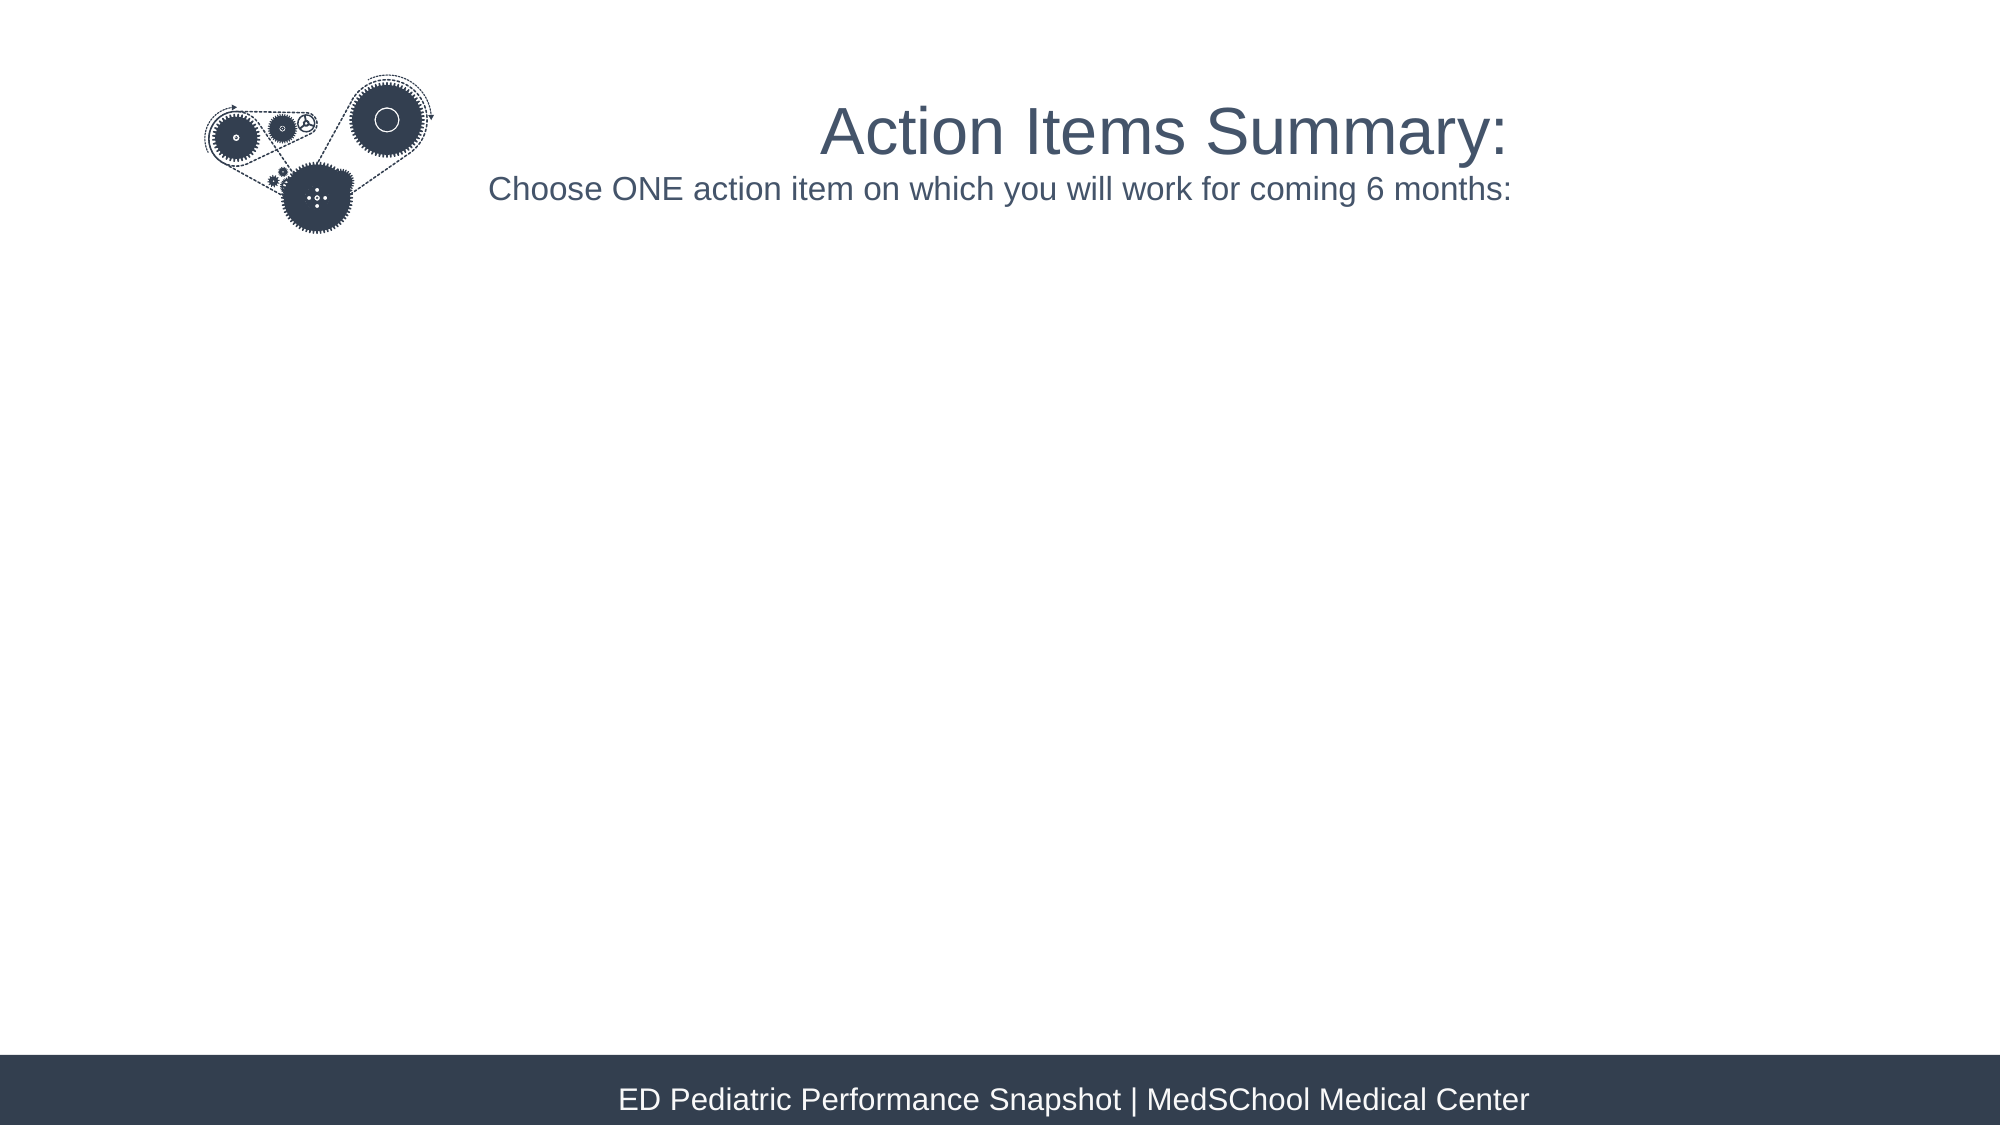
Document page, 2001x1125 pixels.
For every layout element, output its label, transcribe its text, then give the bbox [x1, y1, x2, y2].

text_box Action Items Summary: Choose ONE action item on which you will work for coming 6 months: [473, 80, 1857, 255]
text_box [204, 74, 435, 235]
